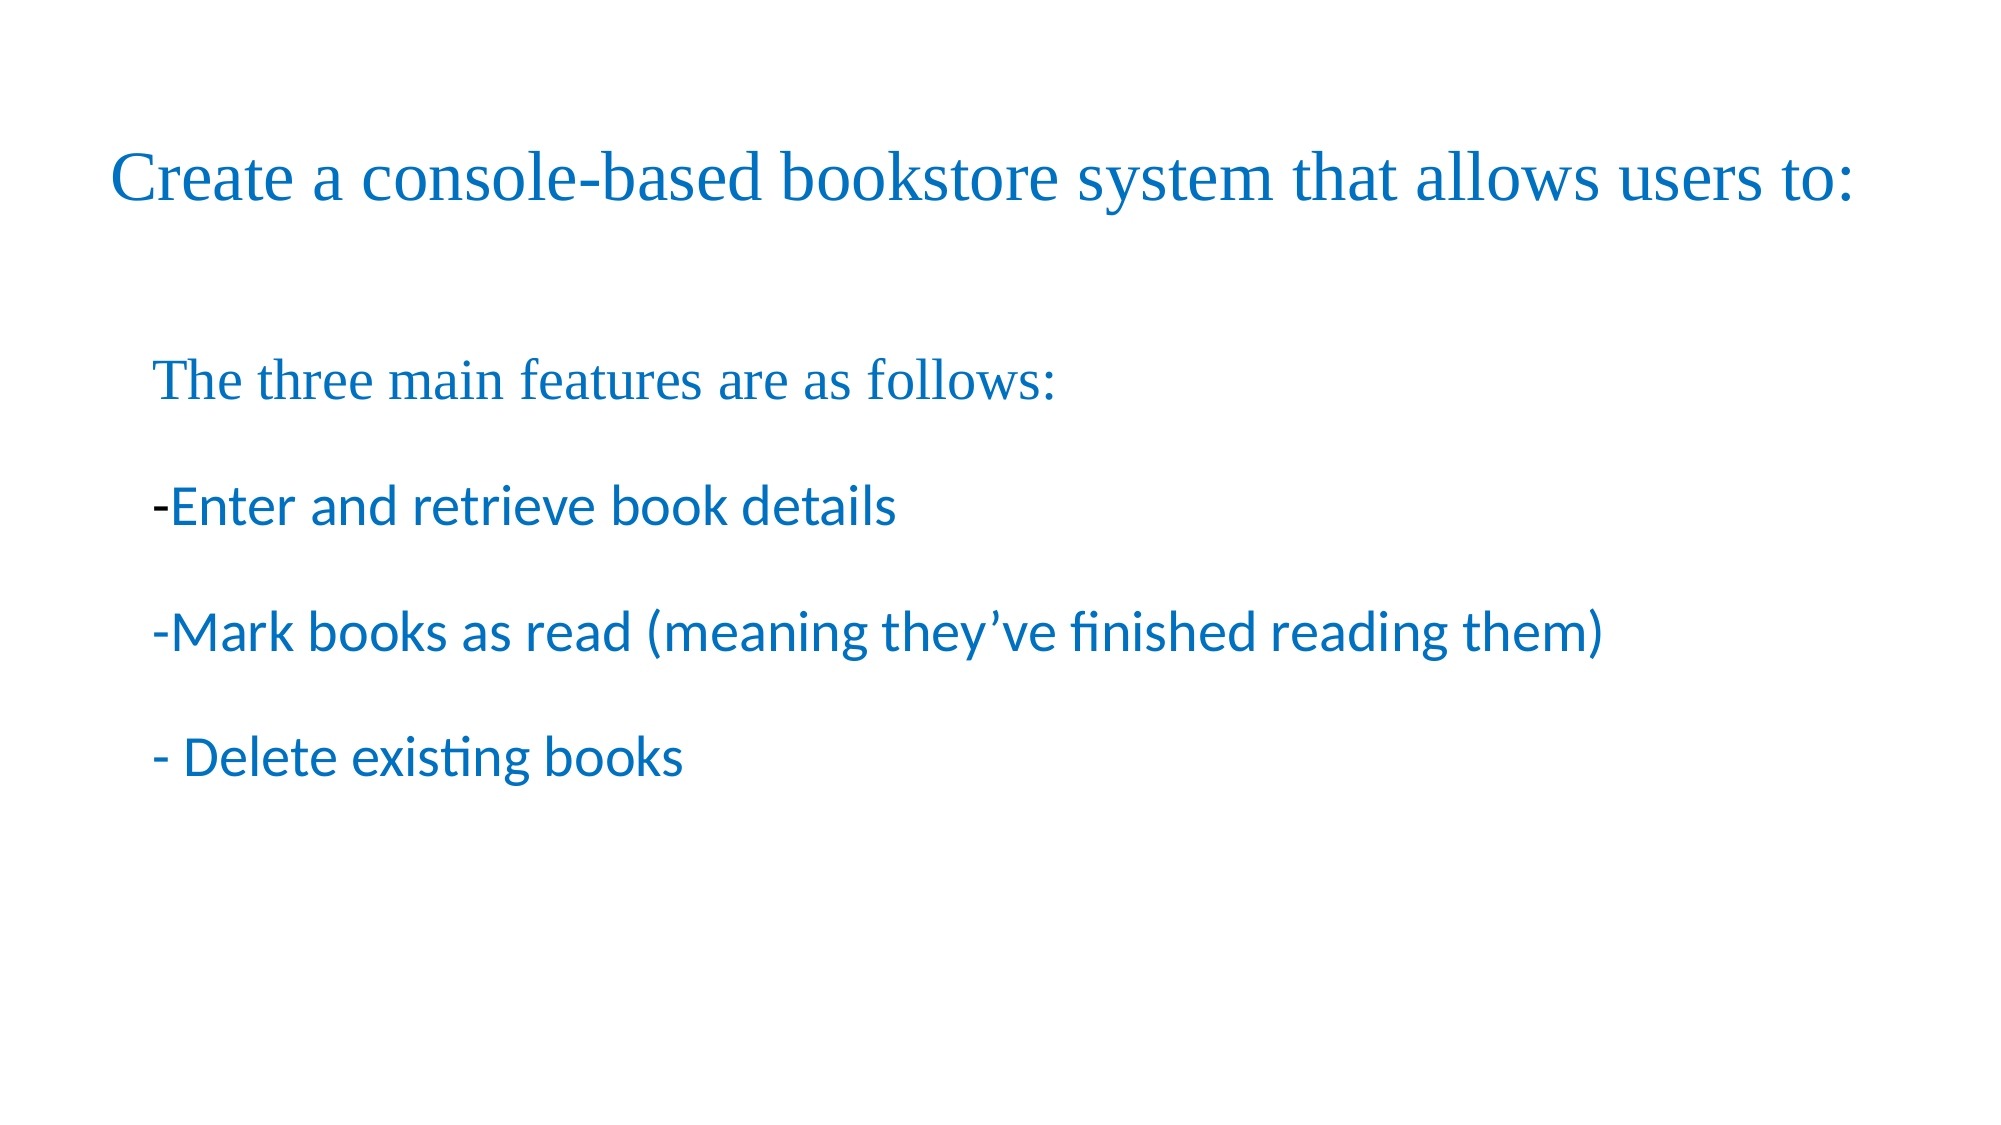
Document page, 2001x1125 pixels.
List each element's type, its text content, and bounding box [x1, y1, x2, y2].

list The three main features are as follows: -Enter and retrieve book details -Mark books as read (meaning they’ve finished reading them) - Delete existing books [137, 299, 1863, 862]
title Create a console-based bookstore system that allows users to: [95, 69, 1905, 287]
